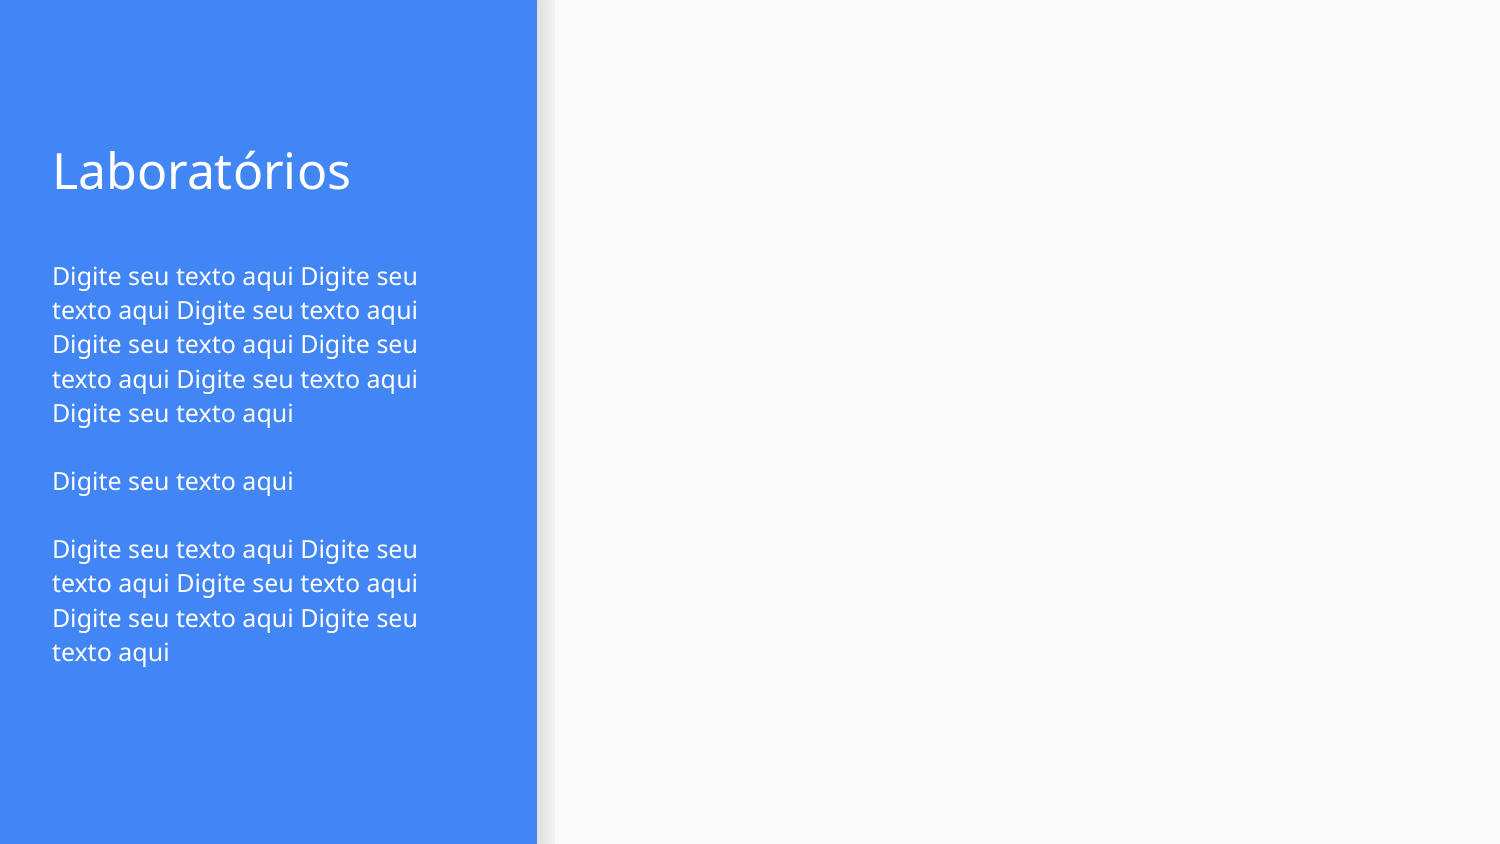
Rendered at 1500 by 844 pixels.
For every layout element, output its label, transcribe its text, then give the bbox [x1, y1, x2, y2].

title Laboratórios [37, 58, 498, 216]
list Digite seu texto aqui Digite seu texto aqui Digite seu texto aqui Digite seu texto aqui Digite seu texto aqui Digite seu texto aqui Digite seu texto aqui Digite seu texto aqui Digite seu texto aqui Digite seu texto aqui Digite seu texto aqui Digite seu texto aqui Digite seu texto aqui [37, 240, 498, 760]
